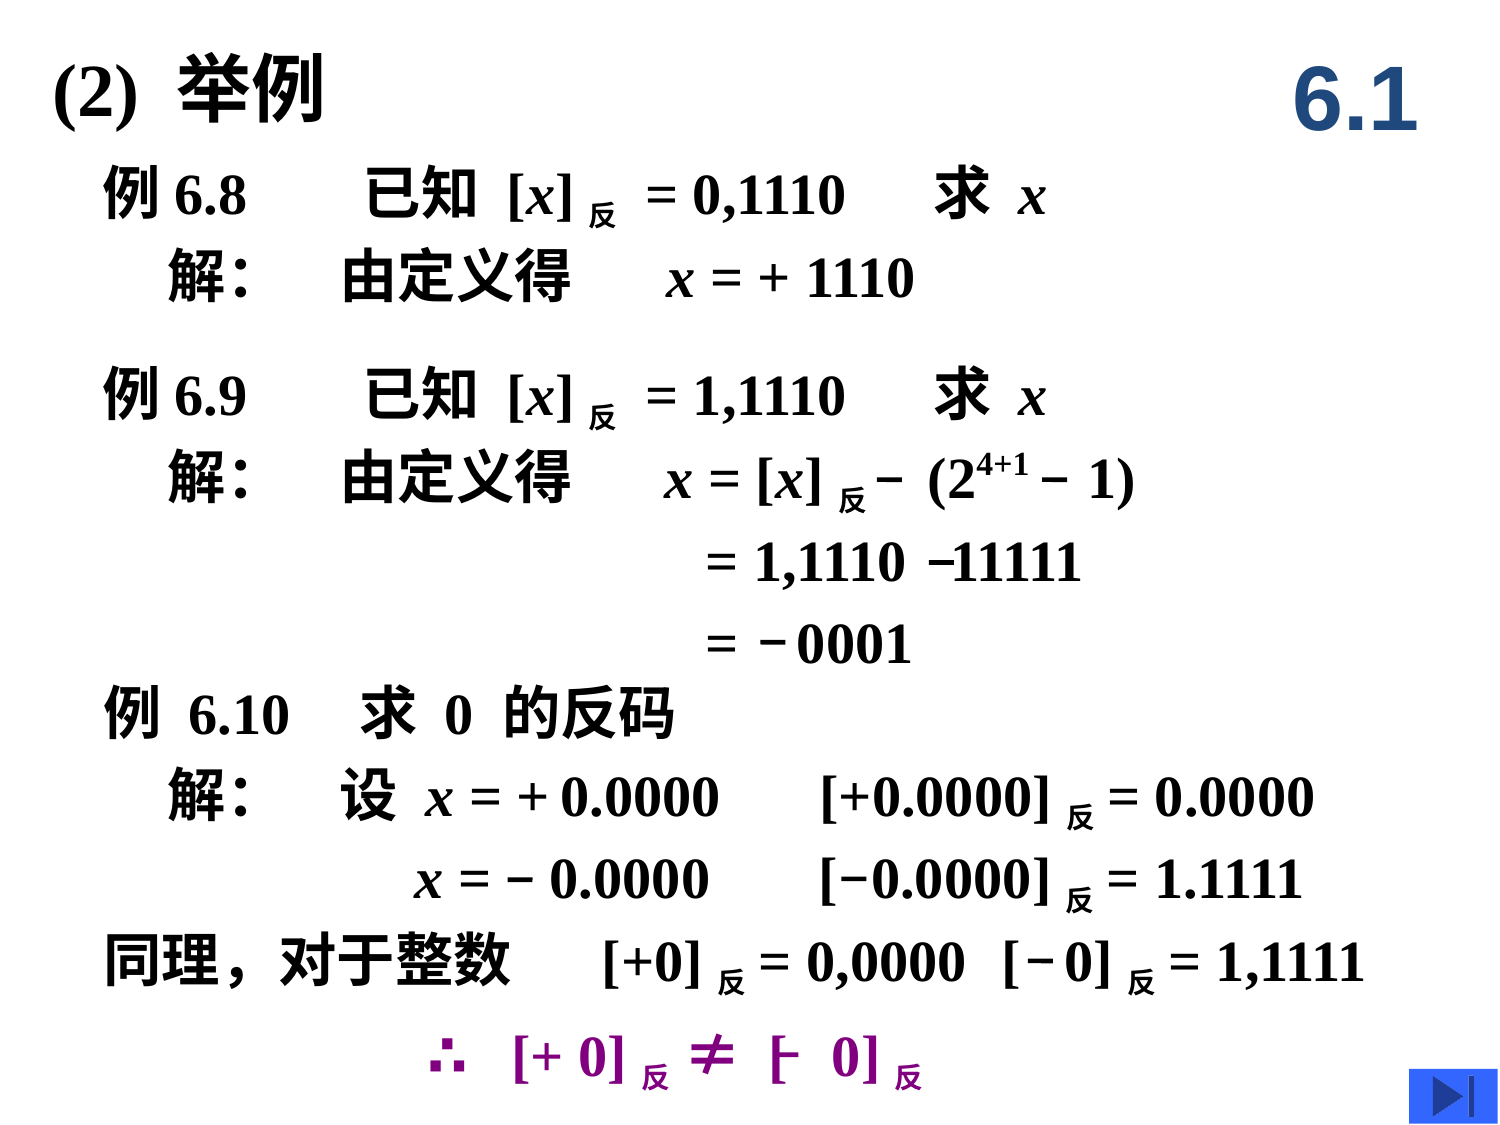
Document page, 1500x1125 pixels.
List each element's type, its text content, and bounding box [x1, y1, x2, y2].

text_box 解： [153, 231, 300, 316]
text_box [+0]反= 0,0000 [587, 915, 984, 1007]
text_box 6.1 [1262, 24, 1450, 163]
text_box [399, 832, 762, 919]
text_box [986, 915, 1451, 1001]
text_box 同理，对于整数 [88, 915, 527, 1001]
text_box [+0.0000]反= 0.0000 [804, 750, 1500, 842]
text_box 解： [153, 750, 300, 835]
text_box (2) 举例 [37, 34, 463, 139]
text_box 例 6.10 求 0 的反码 [88, 668, 863, 754]
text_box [690, 597, 930, 684]
text_box 设 x = + 0.0000 [324, 750, 804, 835]
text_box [324, 432, 1438, 519]
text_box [803, 832, 1438, 919]
text_box 例6.8 已知 [x]反 = 0,1110 求 x [87, 148, 1247, 240]
text_box 解： [153, 432, 300, 518]
text_box 例6.9 已知 [x]反 = 1,1110 求 x [87, 350, 1317, 442]
text_box [1409, 1068, 1498, 1124]
text_box 由定义得 x = + 1110 [324, 231, 1129, 316]
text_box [690, 526, 1223, 601]
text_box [412, 1010, 1058, 1096]
